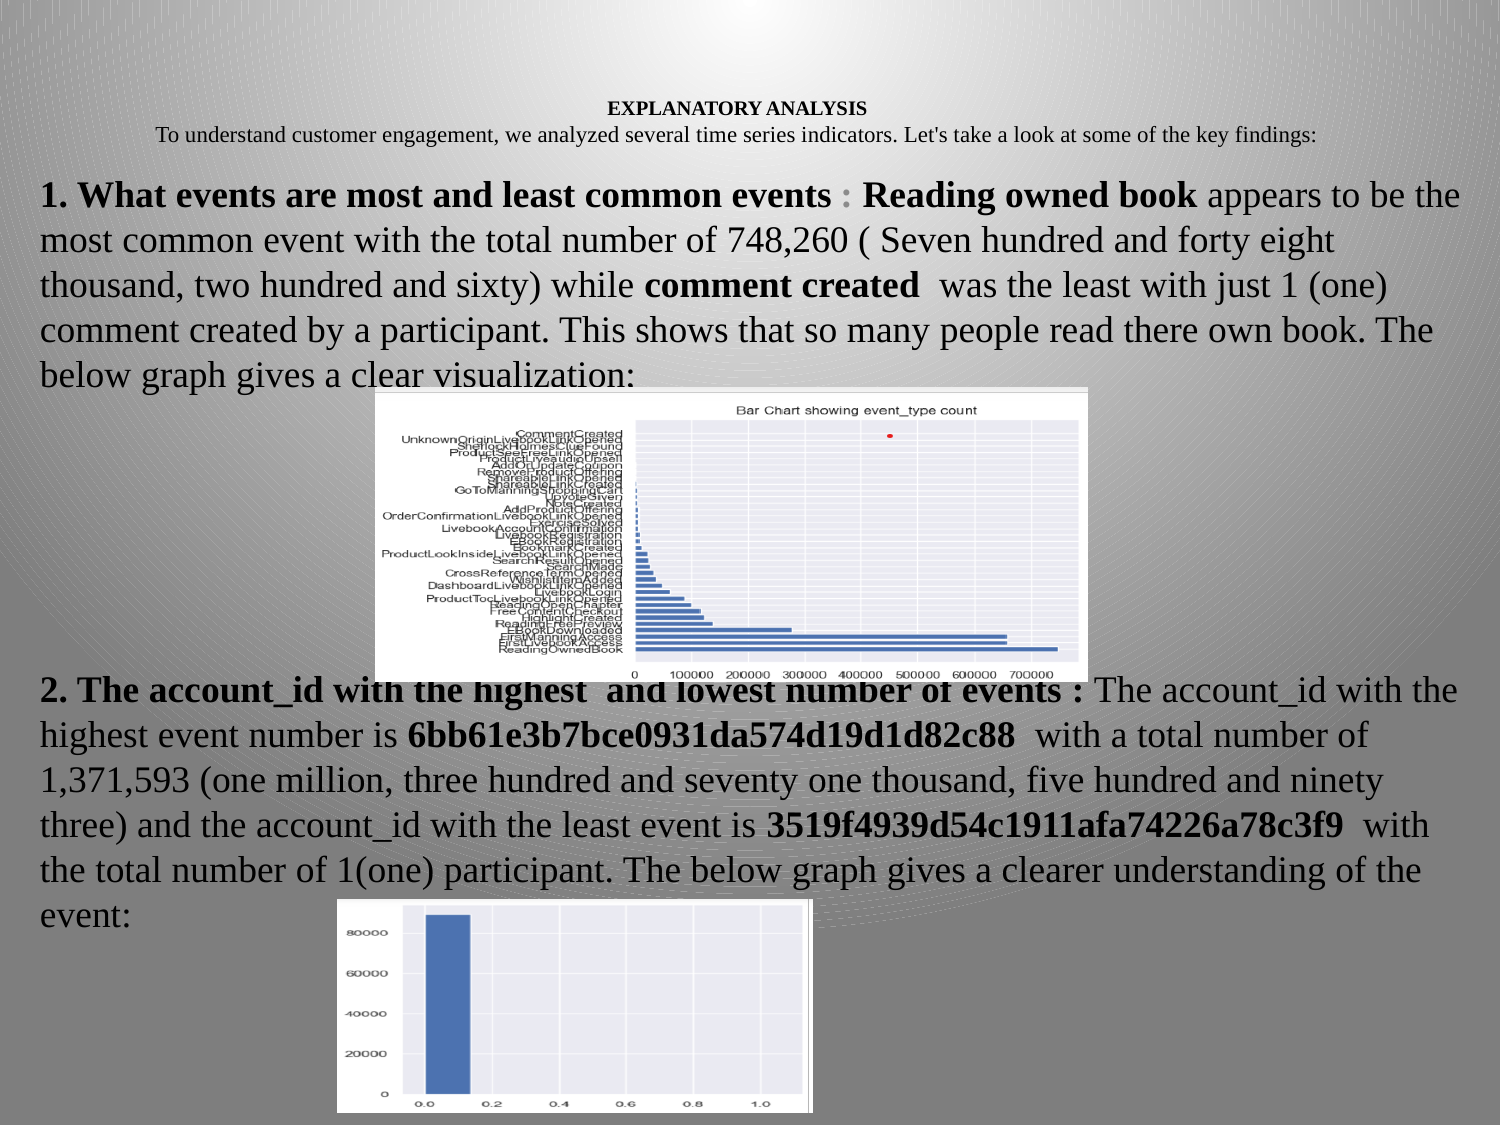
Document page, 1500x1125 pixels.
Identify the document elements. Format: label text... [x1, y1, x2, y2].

subtitle 1. What events are most and least common events : Reading owned book appears to be the most common event with the total number of 748,260 ( Seven hundred and forty eight thousand, two hundred and sixty) while comment created was the least with just 1 (one) comment created by a participant. This shows that so many people read there own book. The below graph gives a clear visualization; 2. The account_id with the highest and lowest number of events : The account_id with the highest event number is 6bb61e3b7bce0931da574d19d1d82c88 with a total number of 1,371,593 (one million, three hundred and seventy one thousand, five hundred and ninety three) and the account_id with the least event is 3519f4939d54c1911afa74226a78c3f9 with the total number of 1(one) participant. The below graph gives a clearer understanding of the event: [24, 162, 1488, 1113]
picture [337, 899, 813, 1113]
picture [374, 387, 1088, 682]
title EXPLANATORY ANALYSIS To understand customer engagement, we analyzed several time series indicators. Let's take a look at some of the key findings: [99, 87, 1375, 162]
